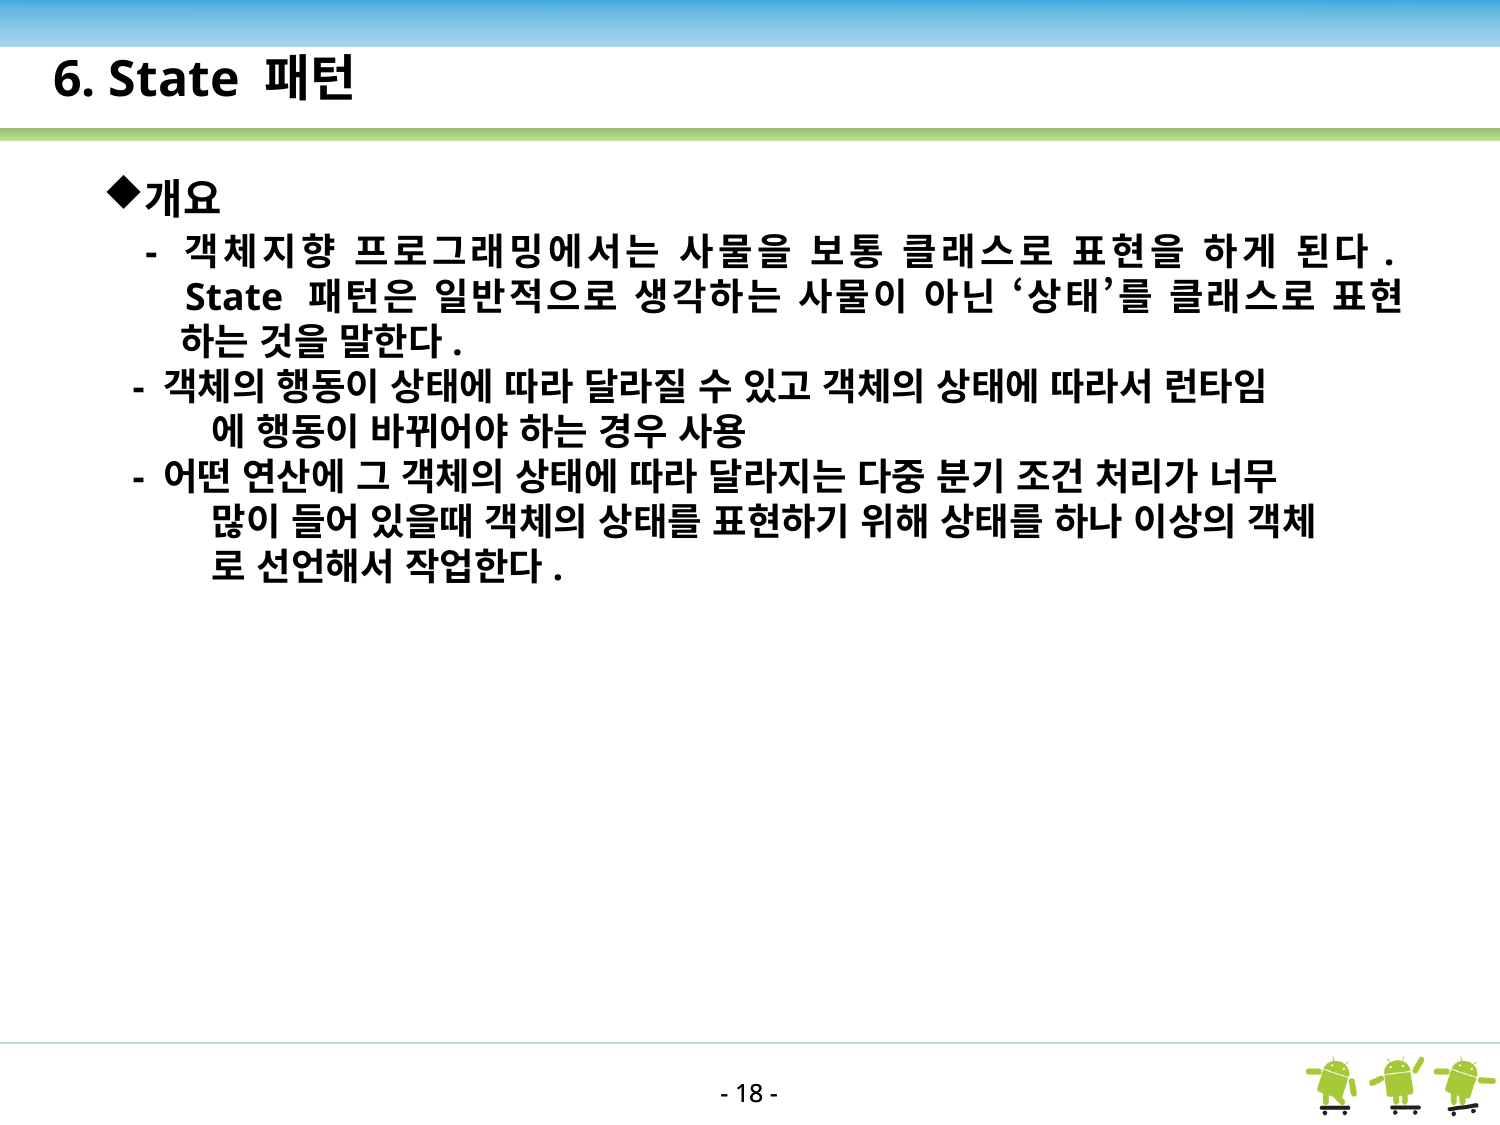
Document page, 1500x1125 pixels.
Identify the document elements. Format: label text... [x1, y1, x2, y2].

text_box - 18 - [574, 1070, 925, 1125]
text_box 개요 - 객체지향 프로그래밍에서는 사물을 보통 클래스로 표현을 하게 된다. State 패턴은 일반적으로 생각하는 사물이 아닌 ‘상태’를 클래스로 표현 하는 것을 말한다. - 객체의 행동이 상태에 따라 달라질 수 있고 객체의 상태에 따라서 런타임 에 행동이 바뀌어야 하는 경우 사용 - 어떤 연산에 그 객체의 상태에 따라 달라지는 다중 분기 조건 처리가 너무 많이 들어 있을때 객체의 상태를 표현하기 위해 상태를 하나 이상의 객체 로 선언해서 작업한다. [88, 140, 1424, 686]
picture [1300, 1048, 1500, 1125]
text_box 6. State 패턴 [53, 42, 971, 111]
picture [0, 0, 1500, 47]
